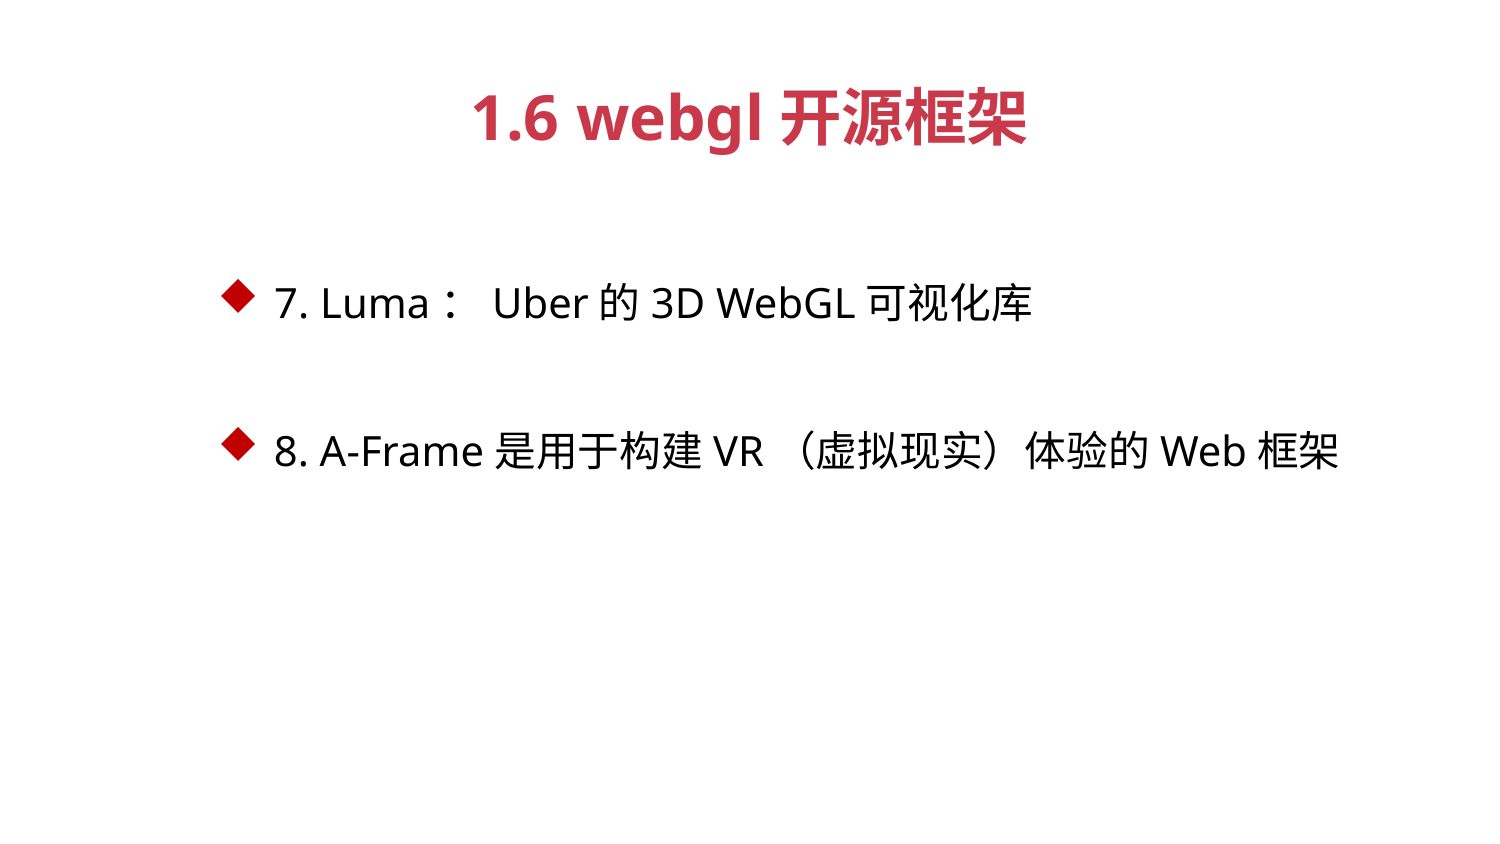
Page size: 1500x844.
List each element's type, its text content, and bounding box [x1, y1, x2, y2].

text_box 1.6 webgl开源框架 [455, 70, 1045, 161]
text_box 7. Luma：Uber的3D WebGL可视化库 [159, 256, 1365, 348]
text_box 8. A-Frame是用于构建VR（虚拟现实）体验的Web框架 [159, 408, 1500, 492]
